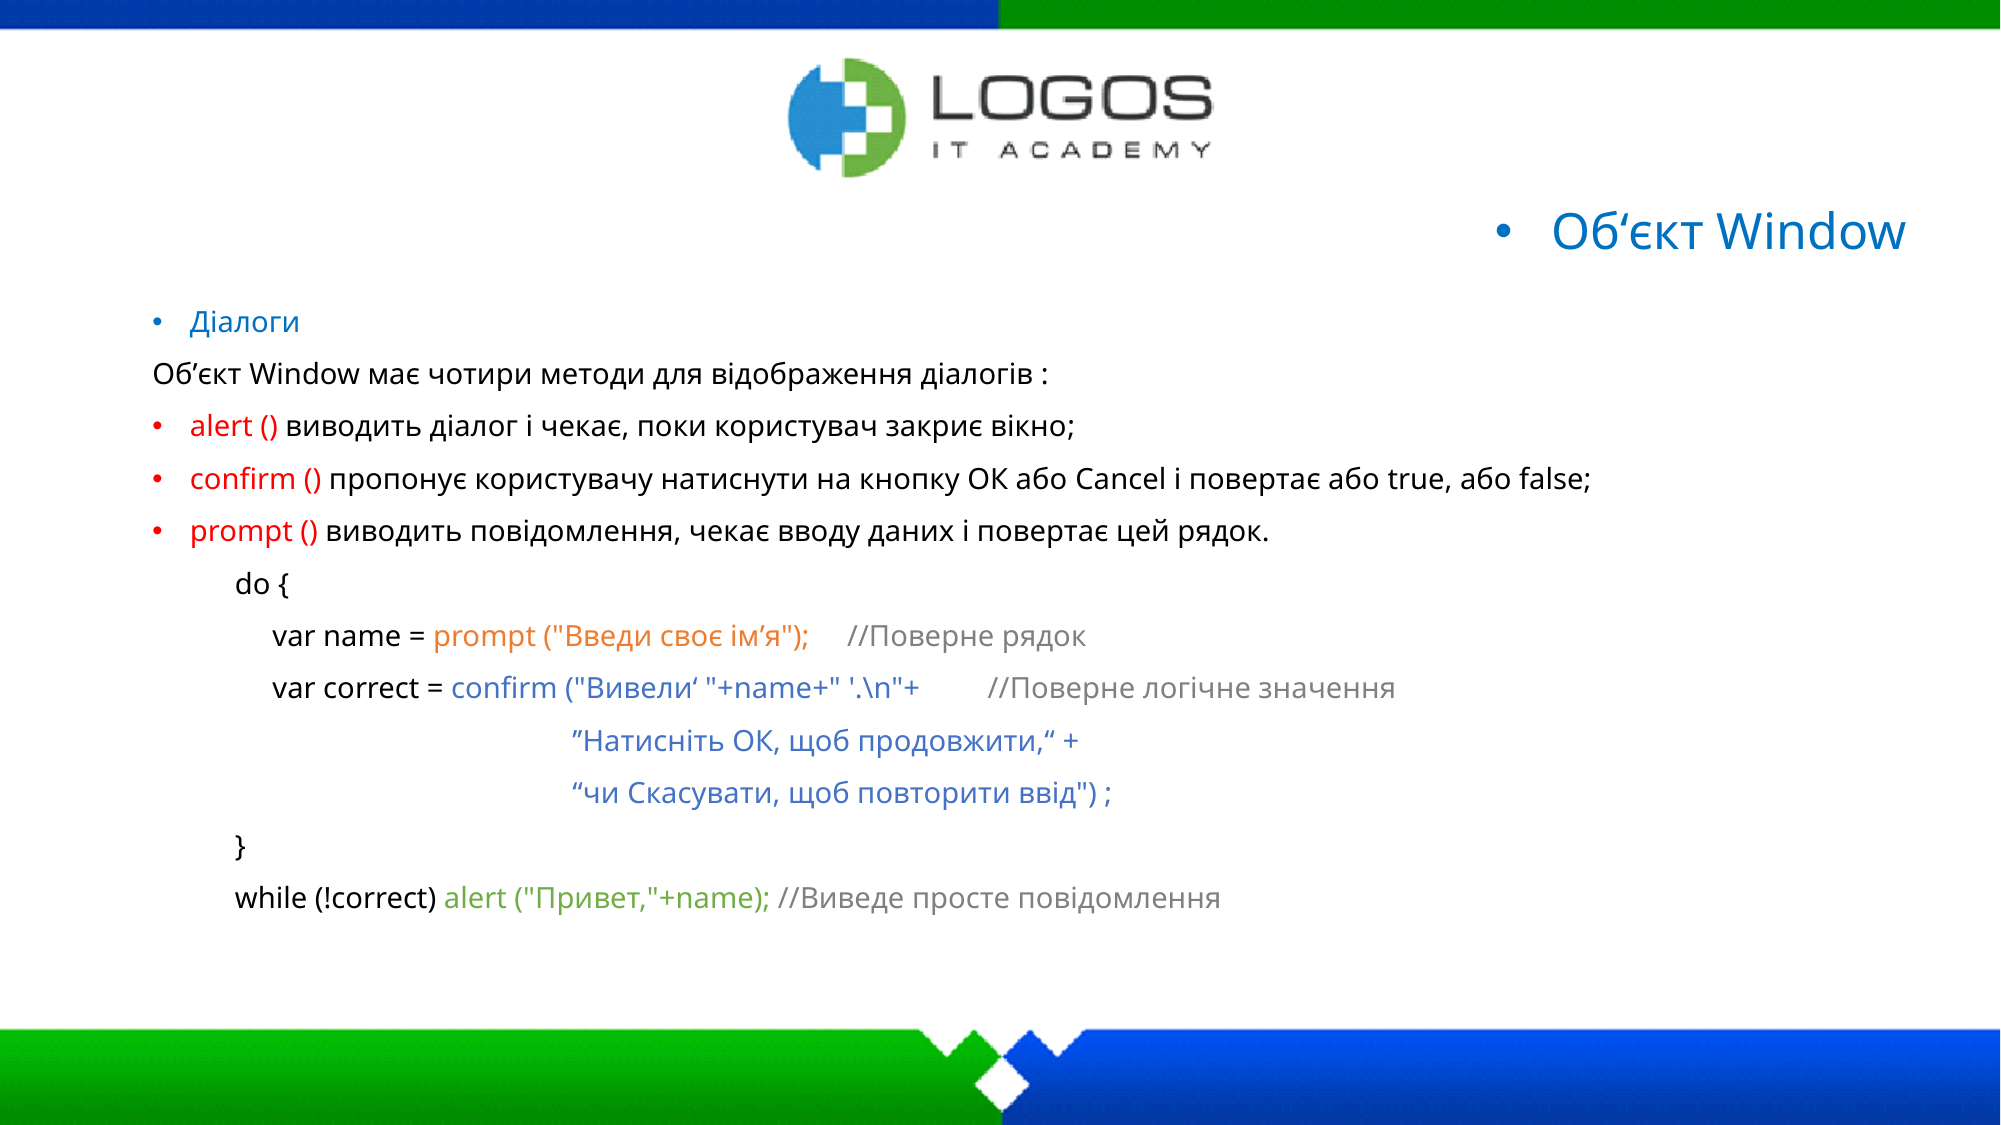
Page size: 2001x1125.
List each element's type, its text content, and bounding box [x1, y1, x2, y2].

title Об‘єкт Window [1479, 163, 1965, 303]
list Діалоги Об’єкт Window має чотири методи для відображення діалогів : alert () виводить діалог і чекає, поки користувач закриє вікно; confirm () пропонує користувачу натиснути на кнопку ОК або Cancel і повертає або true, або false; prompt () виводить повідомлення, чекає вводу даних і повертає цей рядок. do ­{ ­­­­var­ name ­= ­prompt ("Вве­ди своє ім’я"); ­­­­­­­­­­­­­­­//Поверне рядок ­­­­var ­correct ­= ­confirm ("Вивели­‘ "­+­name­+­" '.\n"­+ ­//Поверне логічне значення ­­­­­­­­­­­­­­­­­­­­­­ ­­­­’’Натисніть ОК,­ щоб продовжити,­“ ­+ ­­­­­­­­­­­­­­­­­­­­­­­­­­“чи Скасувати,­ щоб повторити ввід") ; } ­while (!correct) alert ("При­вет,­"­+­name);­ //Виведе просте повідомлення [137, 299, 1863, 1014]
picture [0, 0, 2001, 1125]
